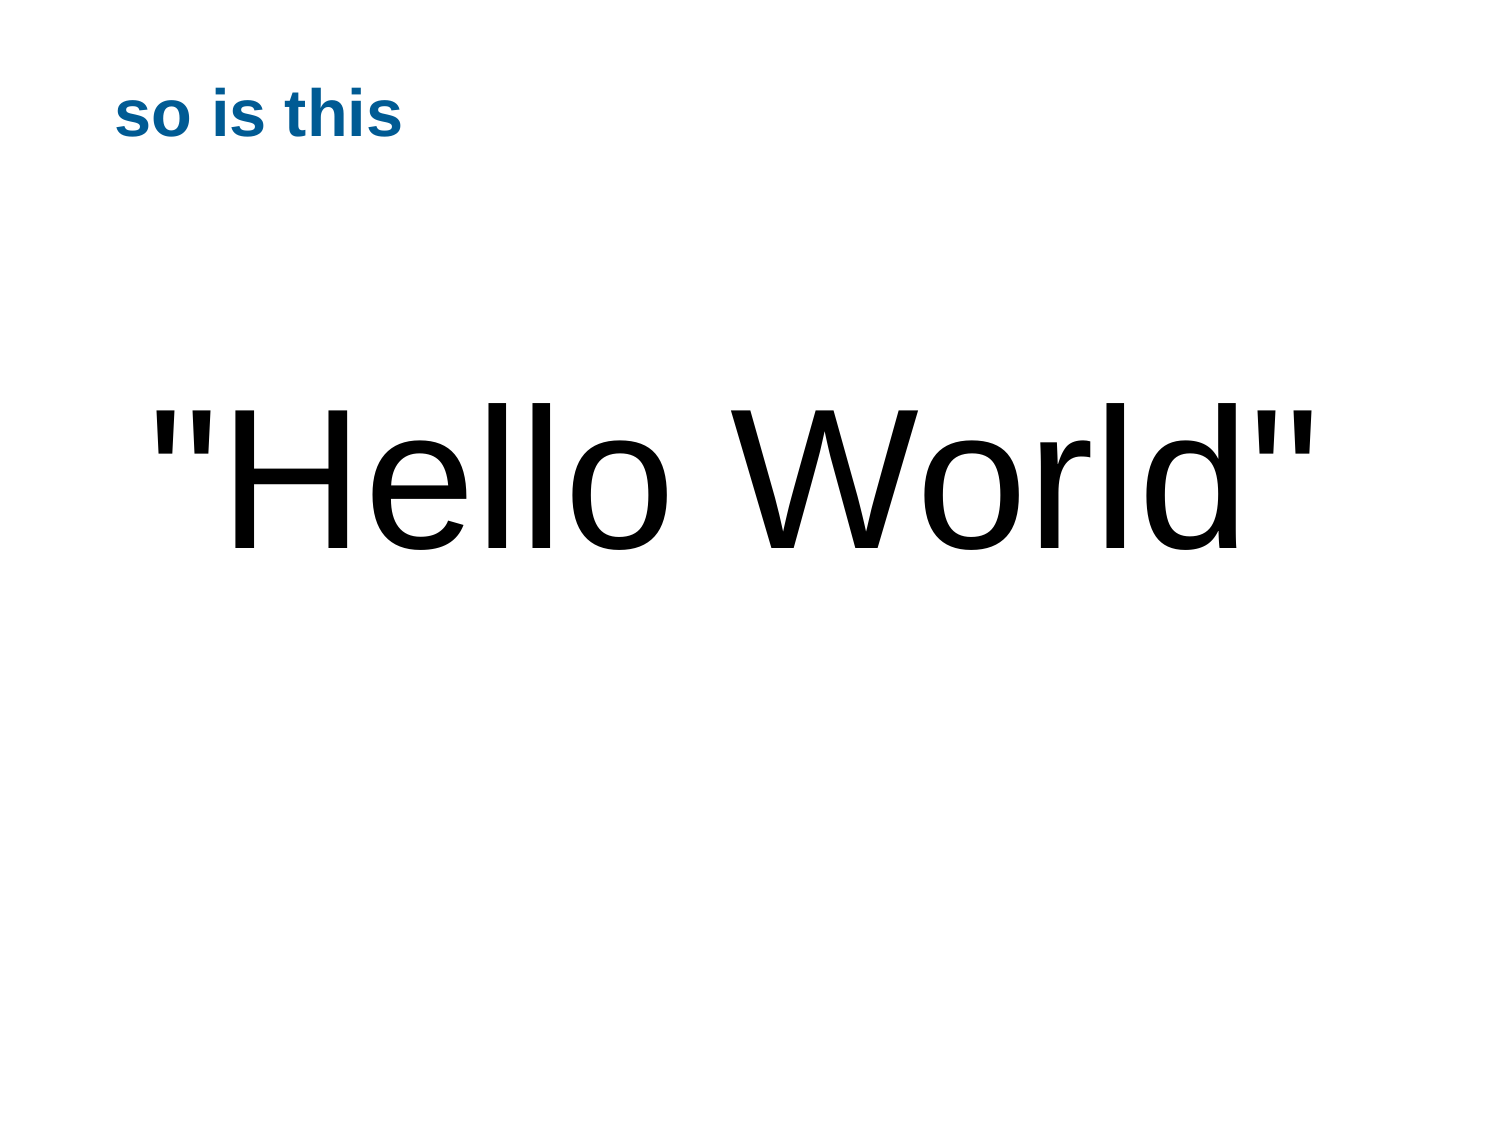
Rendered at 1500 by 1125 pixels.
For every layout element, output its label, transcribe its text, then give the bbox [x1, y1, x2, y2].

title so is this [99, 45, 1450, 188]
text_box "Hello World" [134, 341, 1416, 597]
